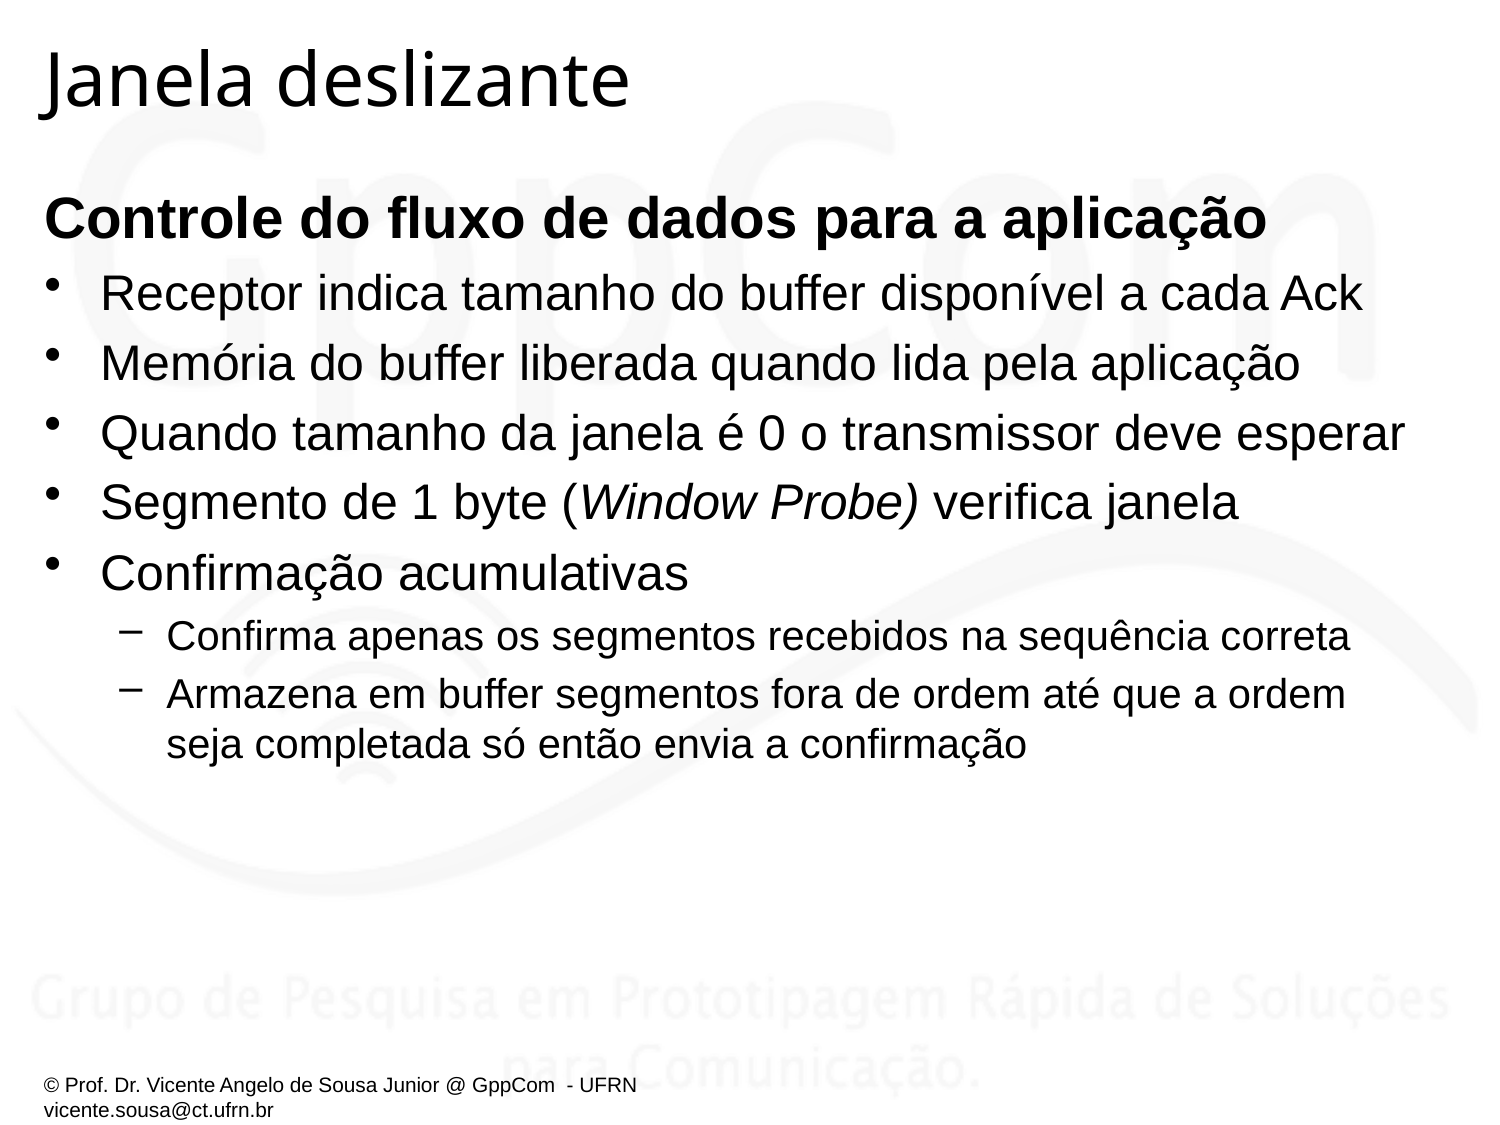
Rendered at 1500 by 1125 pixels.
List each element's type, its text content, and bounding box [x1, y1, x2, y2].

title Janela deslizante [29, 7, 1393, 146]
list Controle do fluxo de dados para a aplicação Receptor indica tamanho do buffer disponível a cada Ack Memória do buffer liberada quando lida pela aplicação Quando tamanho da janela é 0 o transmissor deve esperar Segmento de 1 byte (Window Probe) verifica janela Confirmação acumulativas Confirma apenas os segmentos recebidos na sequência correta Armazena em buffer segmentos fora de ordem até que a ordem seja completada só então envia a confirmação [29, 172, 1438, 1036]
